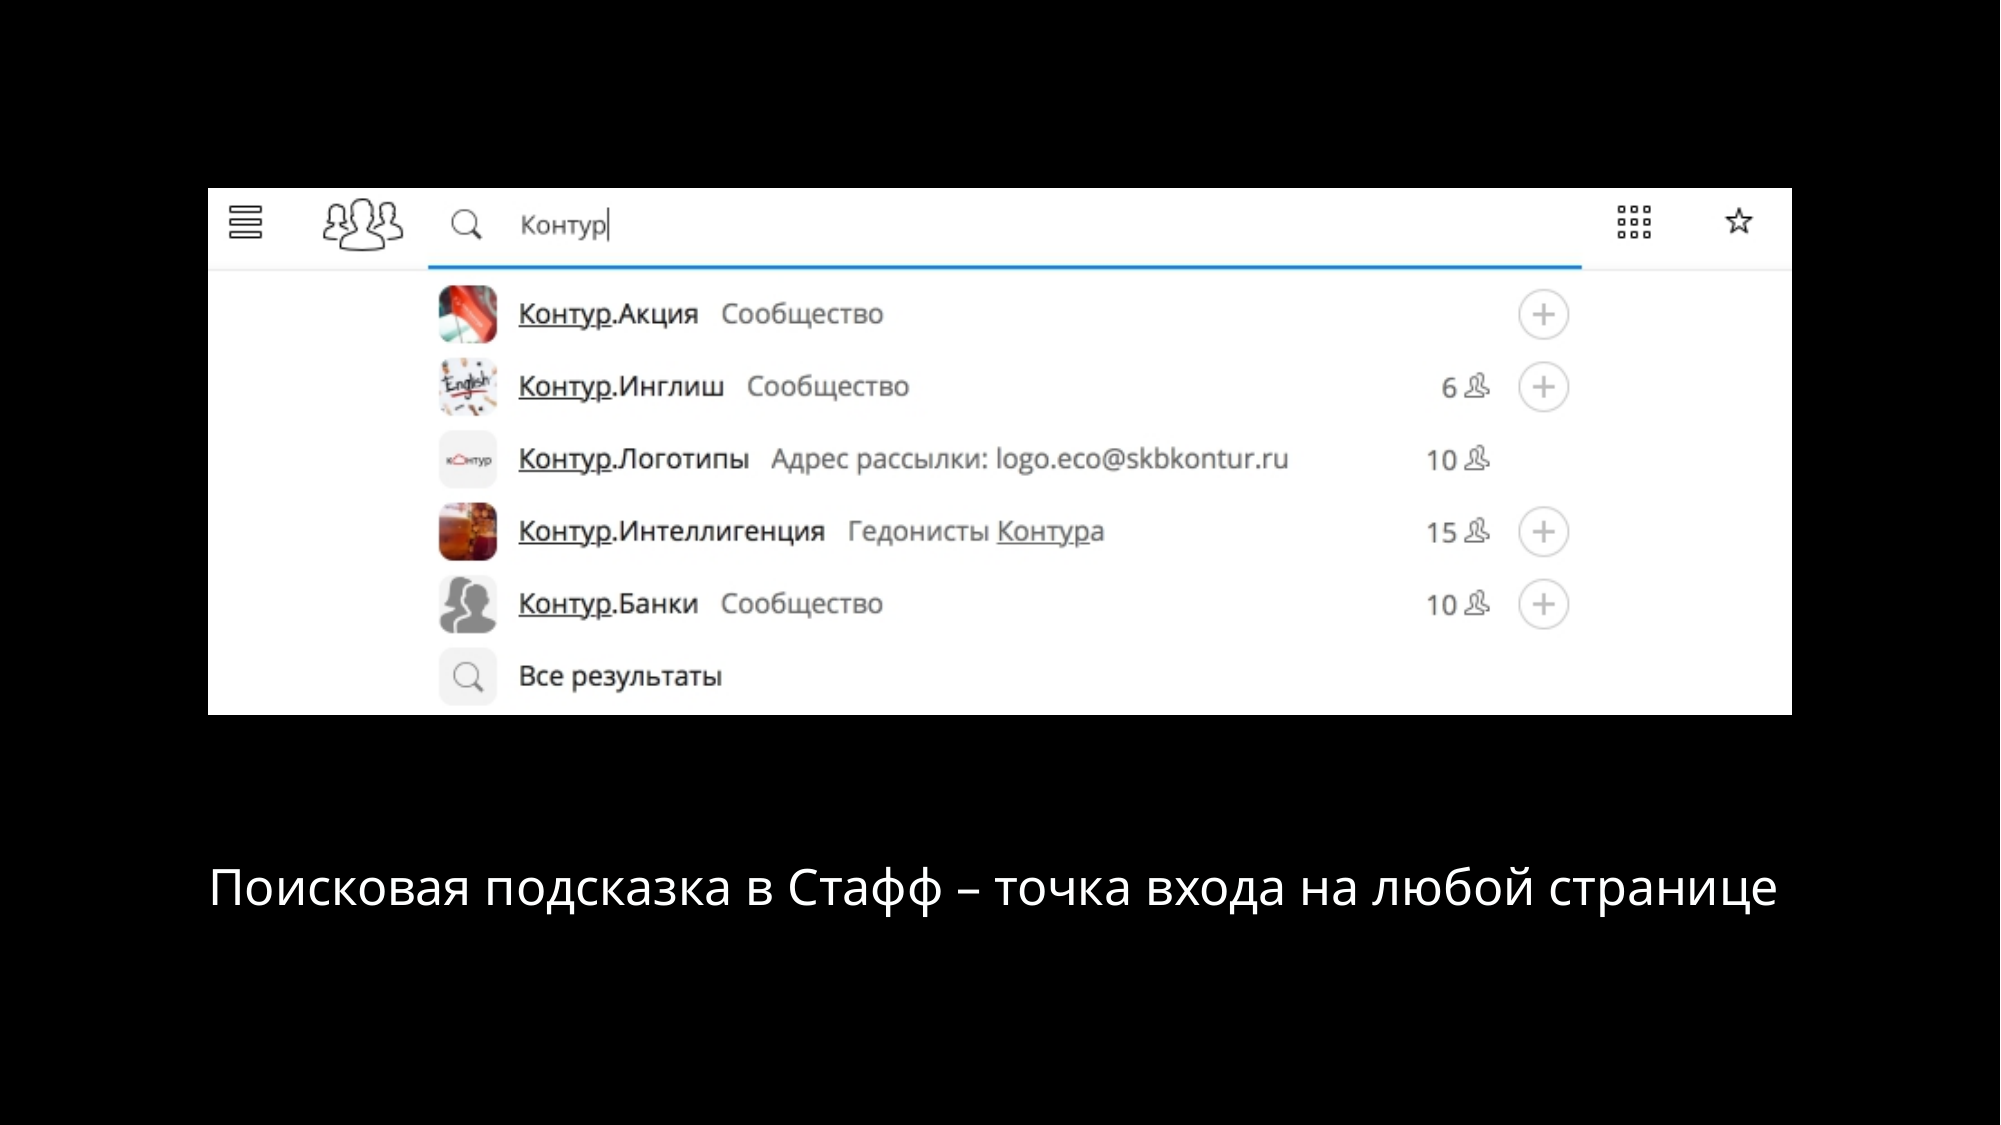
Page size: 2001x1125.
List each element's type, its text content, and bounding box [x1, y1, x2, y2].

title Поисковая подсказка в Стафф – точка входа на любой странице [208, 853, 1792, 939]
picture [208, 54, 1792, 847]
